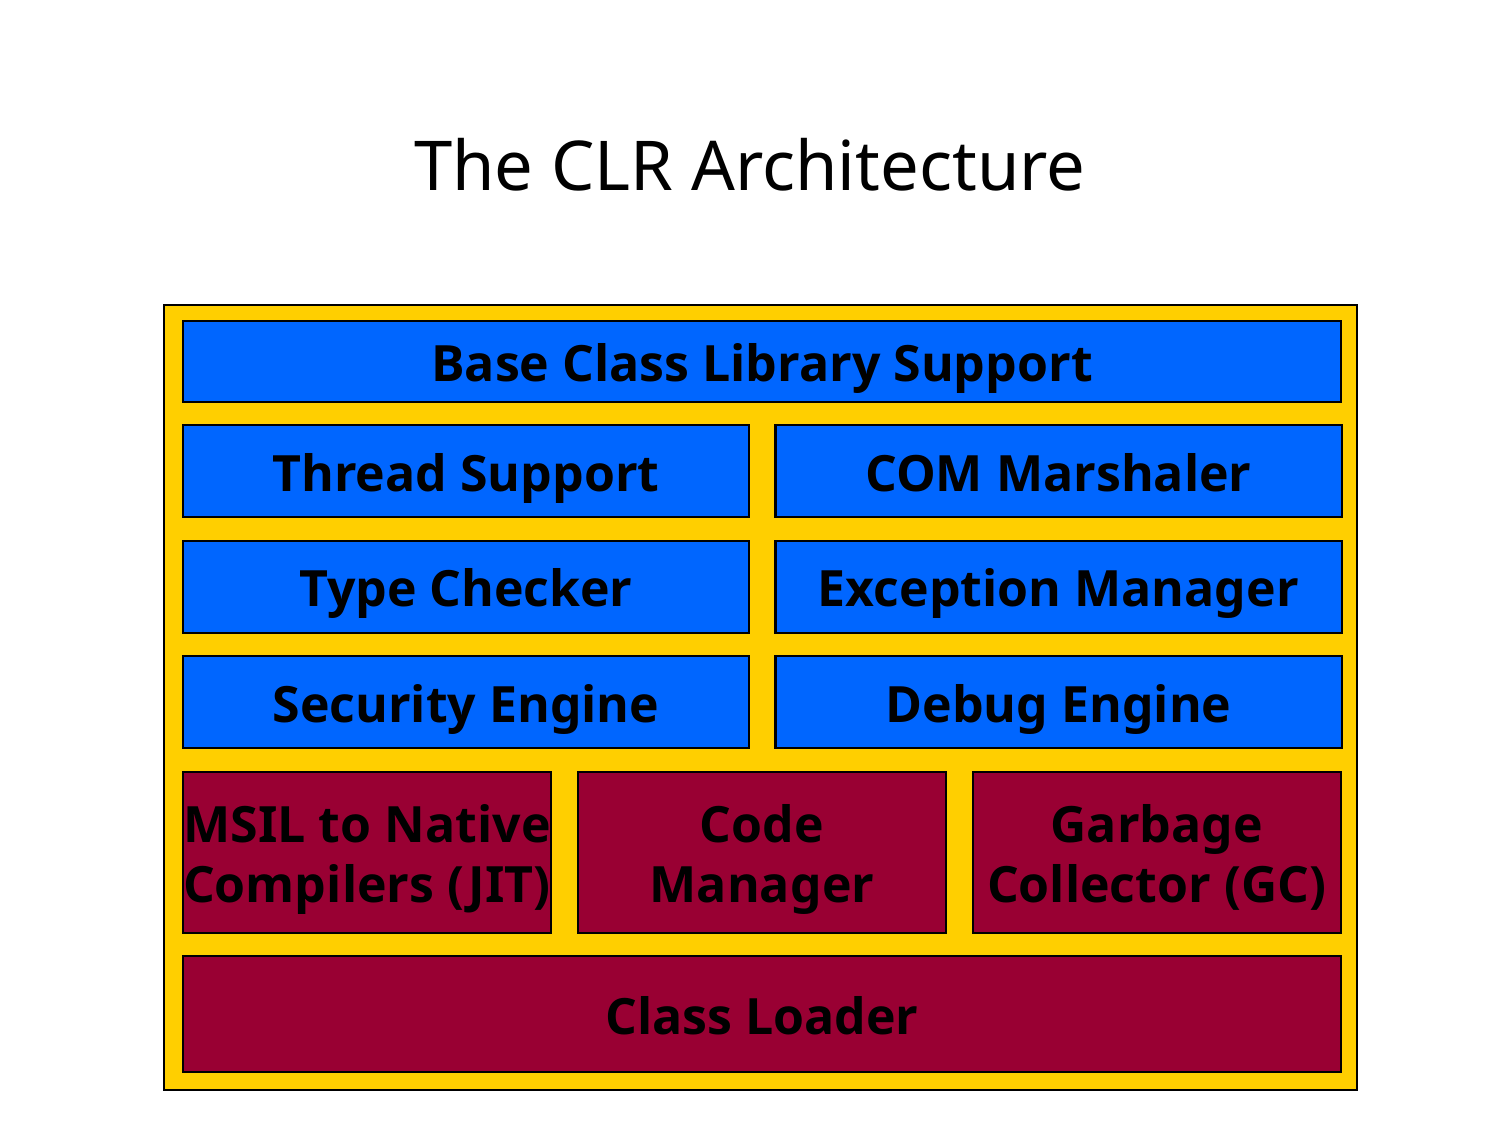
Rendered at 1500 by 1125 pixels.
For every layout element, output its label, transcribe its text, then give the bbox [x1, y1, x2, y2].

title The CLR Architecture [103, 59, 1397, 278]
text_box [164, 304, 1357, 1090]
